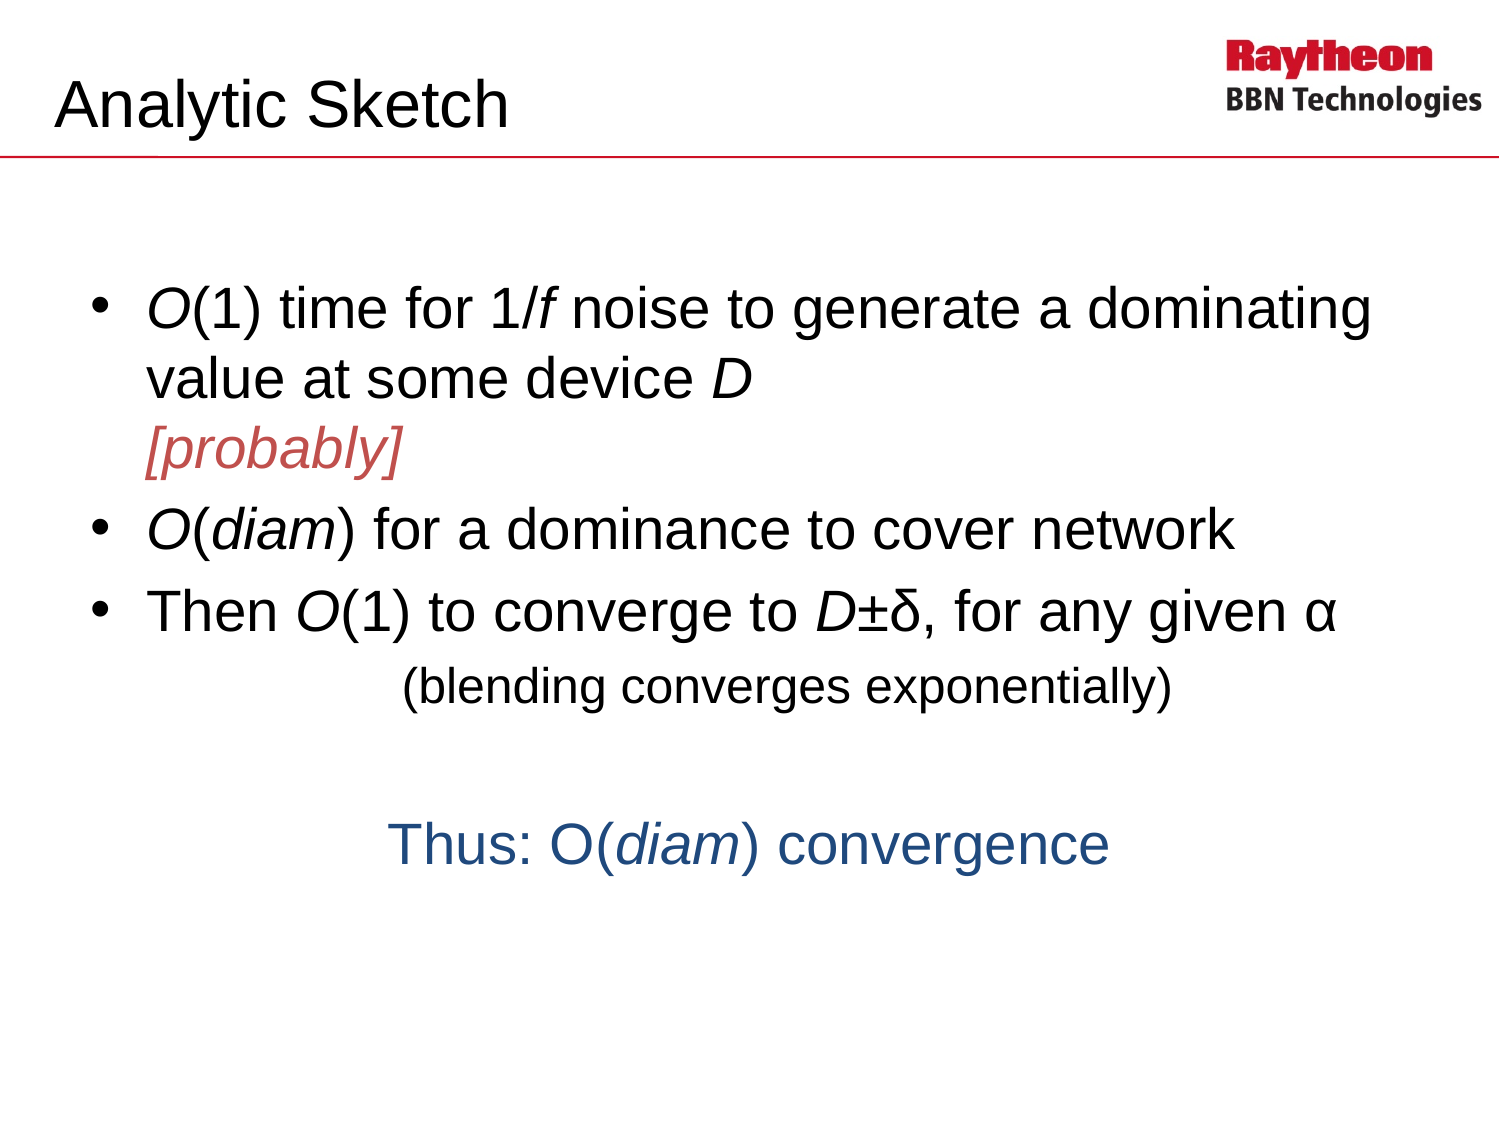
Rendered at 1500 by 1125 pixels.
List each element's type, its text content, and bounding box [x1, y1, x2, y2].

title Analytic Sketch [39, 44, 1390, 158]
list O(1) time for 1/f noise to generate a dominating value at some device D [probably] O(diam) for a dominance to cover network Then O(1) to converge to D±δ, for any given α (blending converges exponentially) Thus: O(diam) convergence [74, 262, 1426, 1006]
picture [1222, 36, 1484, 121]
